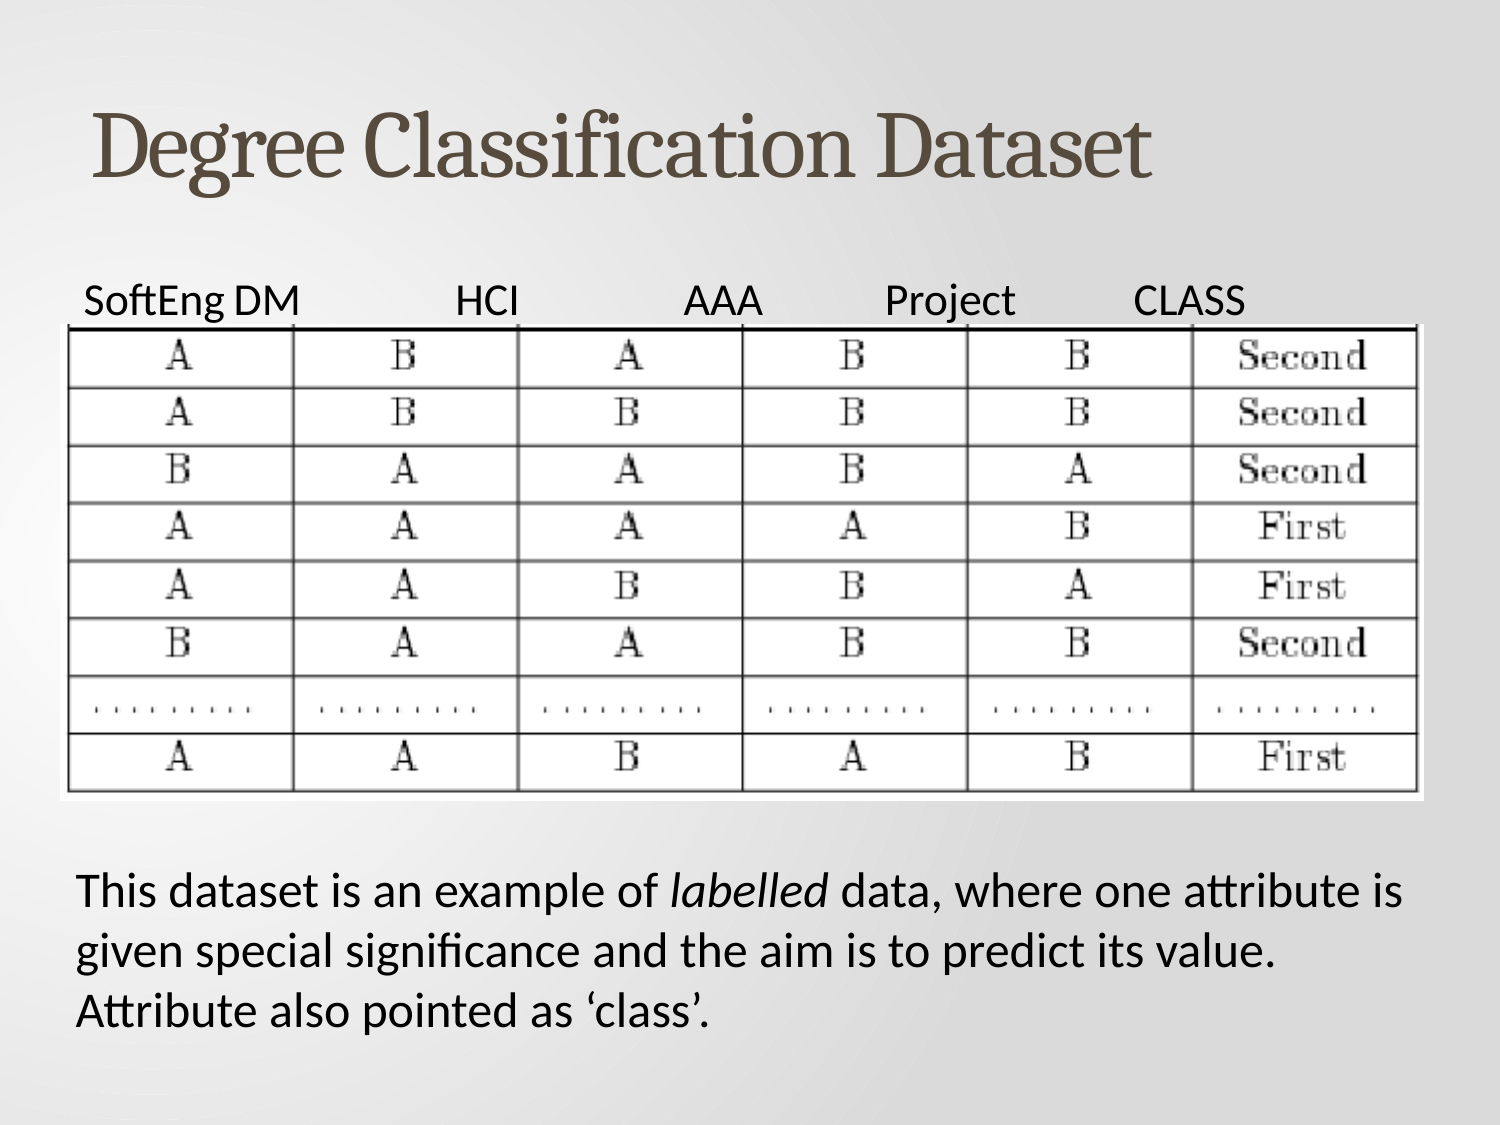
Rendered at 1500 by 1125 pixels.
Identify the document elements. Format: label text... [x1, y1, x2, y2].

title Degree Classification Dataset [75, 45, 1325, 233]
text_box This dataset is an example of labelled data, where one attribute is given special significance and the aim is to predict its value. Attribute also pointed as ‘class’. [60, 849, 1424, 1045]
list SoftEng DM HCI AAA Project CLASS [50, 262, 1425, 825]
picture [60, 324, 1424, 802]
